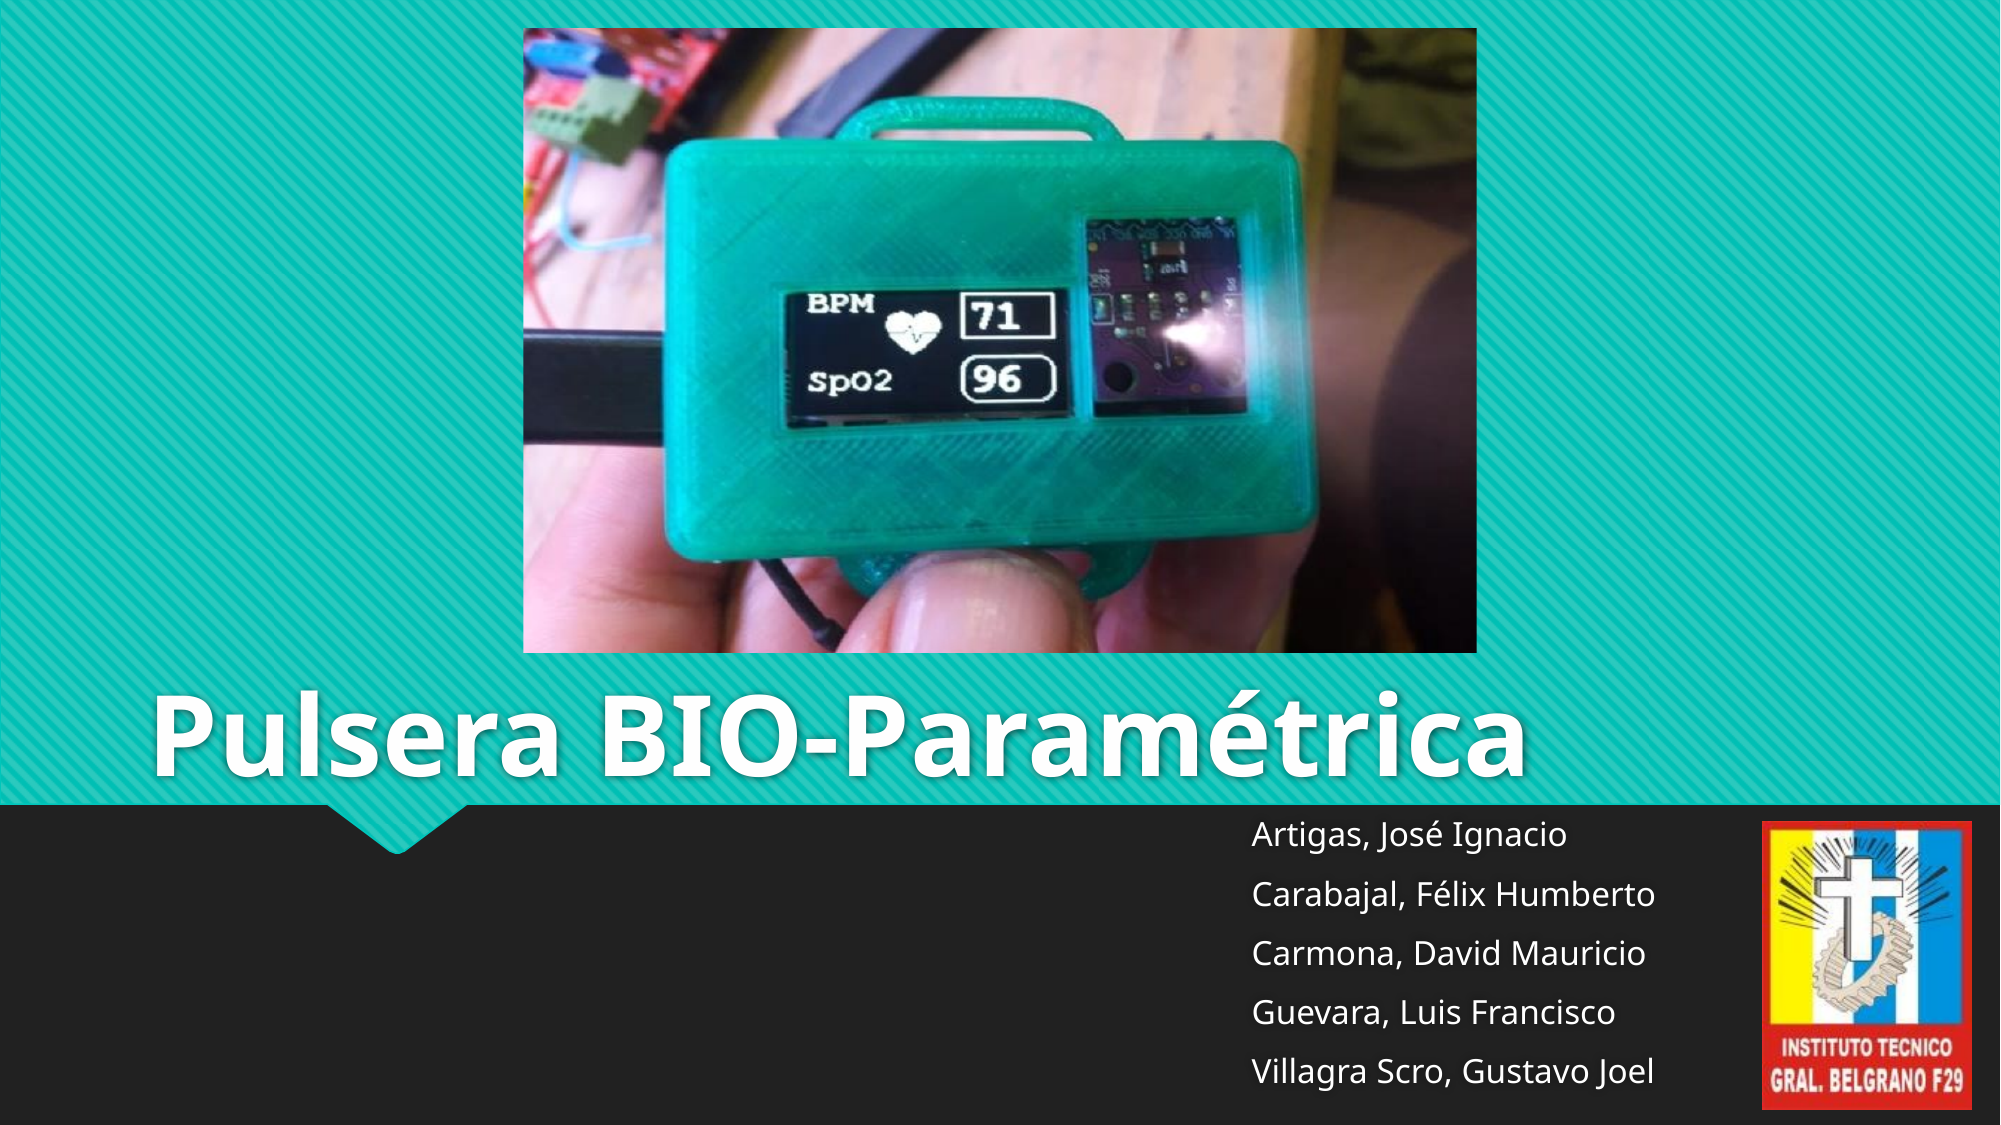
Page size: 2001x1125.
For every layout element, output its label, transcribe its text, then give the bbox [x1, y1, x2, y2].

subtitle Artigas, José Ignacio Carabajal, Félix Humberto Carmona, David Mauricio Guevara, Luis Francisco Villagra Scro, Gustavo Joel [1236, 815, 1717, 1125]
picture [1762, 821, 1972, 1110]
title Pulsera BIO-Paramétrica [1313, 652, 1868, 807]
title Pulsera BIO-Paramétrica [132, 652, 687, 807]
picture [523, 28, 687, 652]
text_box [687, 0, 1313, 817]
picture [1313, 28, 1477, 652]
